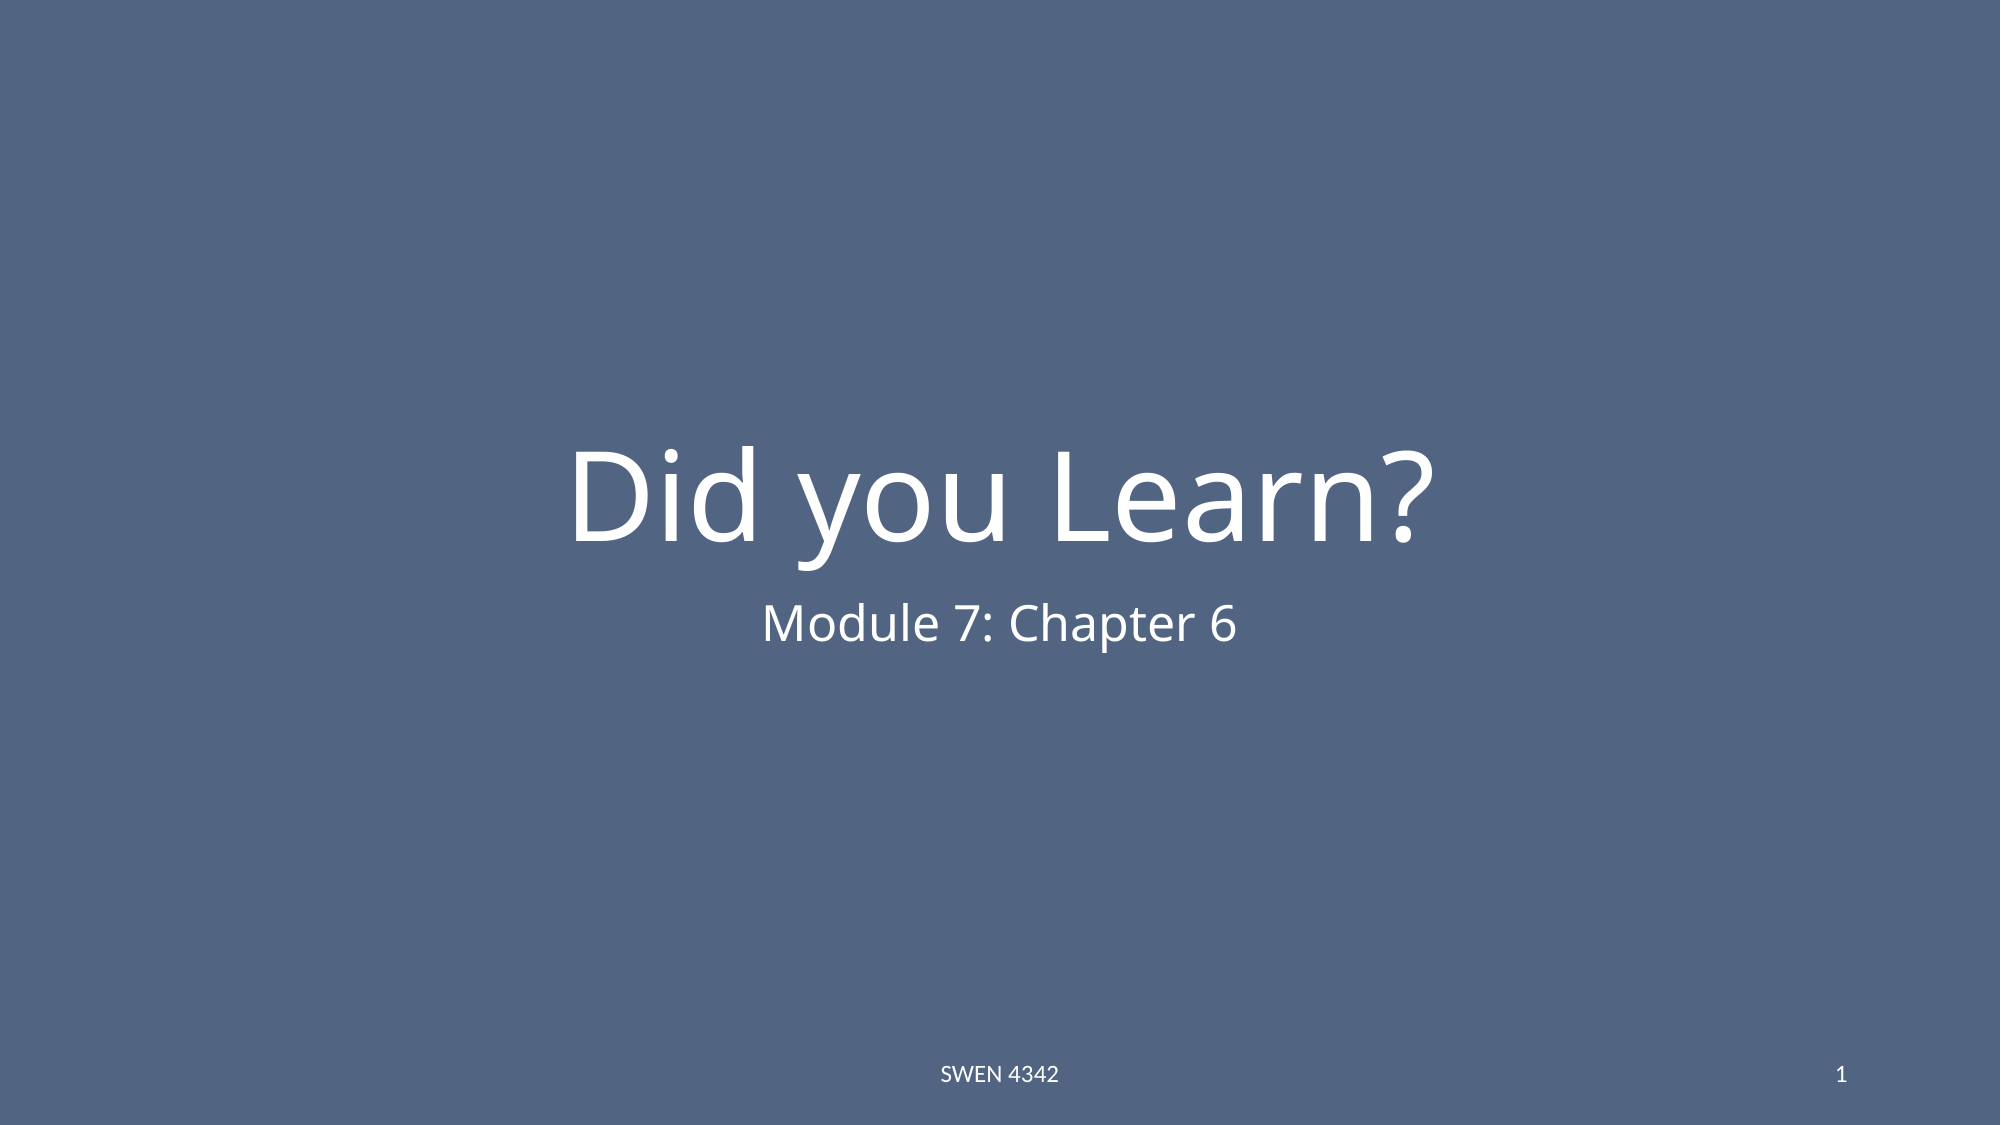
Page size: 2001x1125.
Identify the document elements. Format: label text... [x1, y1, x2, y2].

title Did you Learn? [249, 184, 1750, 576]
subtitle Module 7: Chapter 6 [249, 590, 1750, 863]
footer SWEN 4342 [662, 1042, 1338, 1103]
slide_number 1 [1412, 1042, 1863, 1103]
